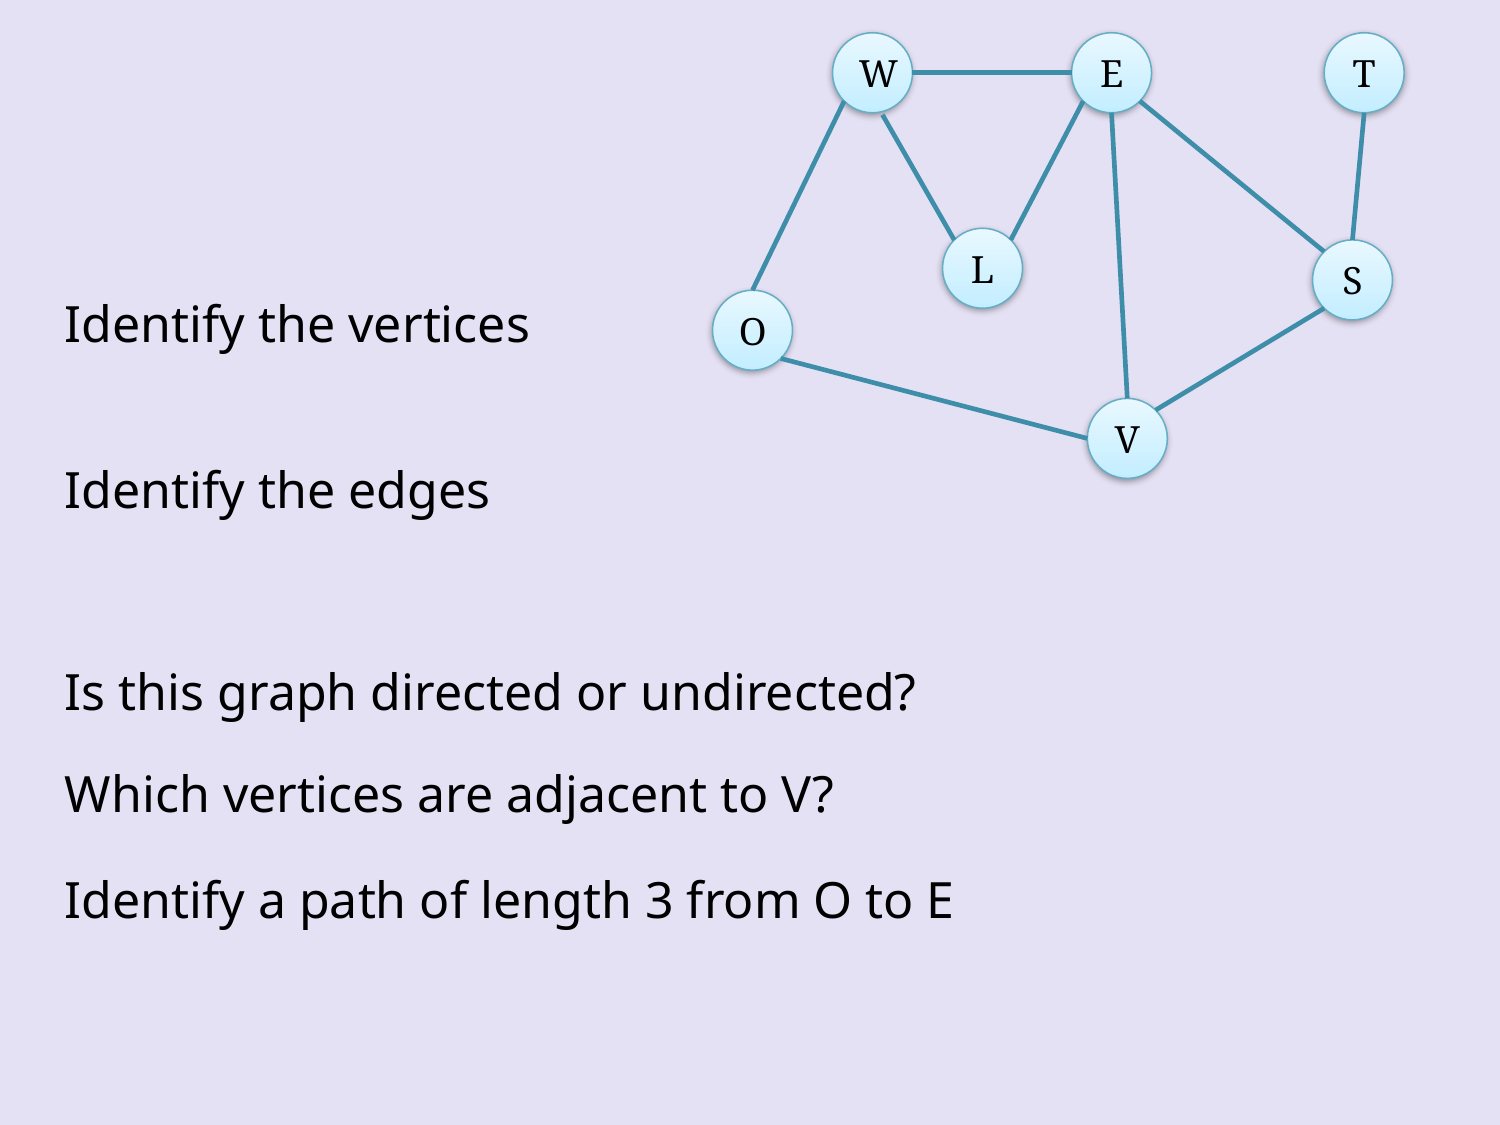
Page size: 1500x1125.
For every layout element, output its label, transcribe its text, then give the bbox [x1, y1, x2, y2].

text_box Is this graph directed or undirected? [49, 652, 1029, 728]
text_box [712, 32, 1405, 479]
text_box Identify a path of length 3 from O to E [49, 860, 1112, 936]
text_box Identify the edges [50, 450, 675, 526]
text_box Identify the vertices [50, 284, 675, 360]
text_box Which vertices are adjacent to V? [49, 755, 1029, 831]
